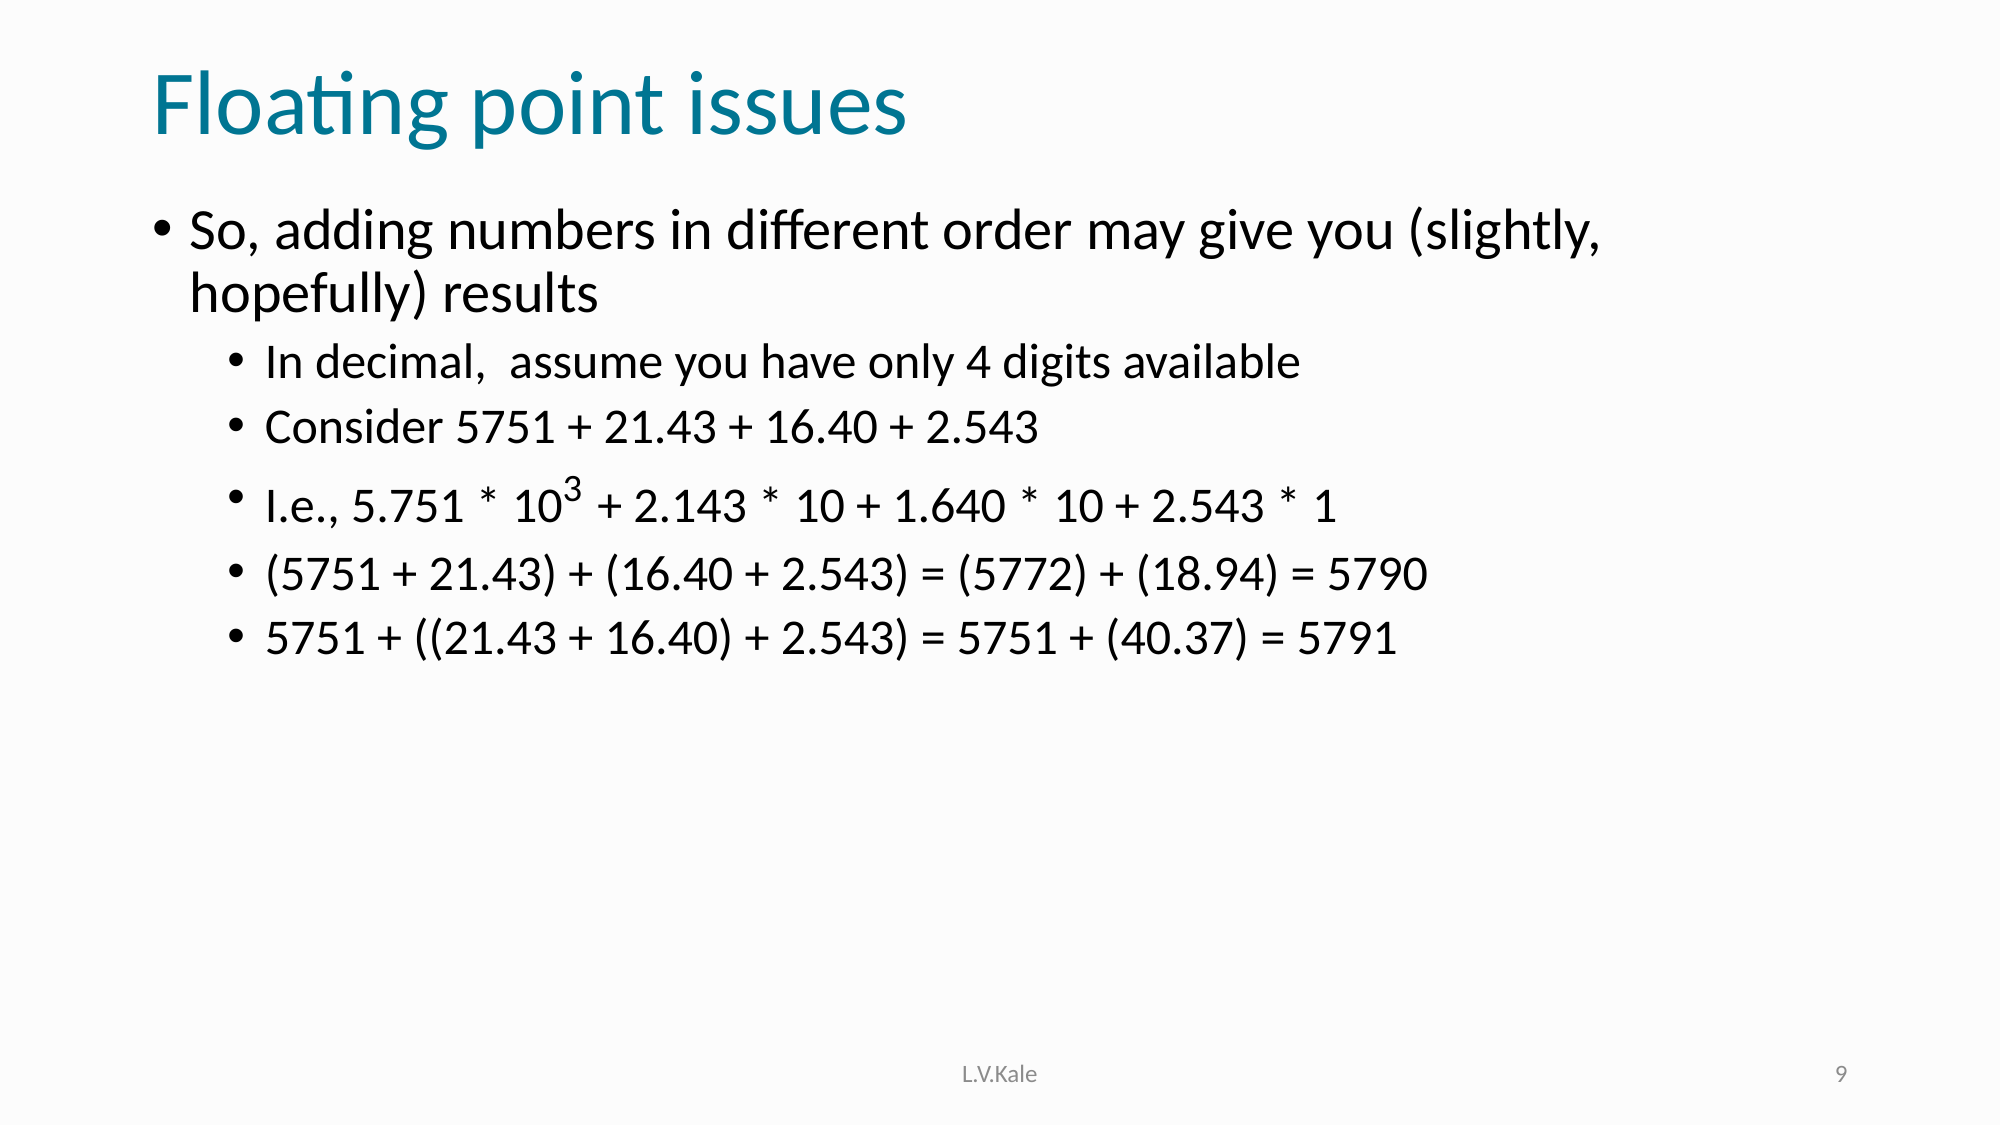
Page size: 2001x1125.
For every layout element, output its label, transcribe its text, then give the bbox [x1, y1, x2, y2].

list So, adding numbers in different order may give you (slightly, hopefully) results In decimal, assume you have only 4 digits available Consider 5751 + 21.43 + 16.40 + 2.543 I.e., 5.751 * 103 + 2.143 * 10 + 1.640 * 10 + 2.543 * 1 (5751 + 21.43) + (16.40 + 2.543) = (5772) + (18.94) = 5790 5751 + ((21.43 + 16.40) + 2.543) = 5751 + (40.37) = 5791 [137, 191, 1863, 1014]
footer L.V.Kale [662, 1042, 1338, 1103]
title Floating point issues [137, 41, 1863, 168]
slide_number 9 [1412, 1042, 1863, 1103]
